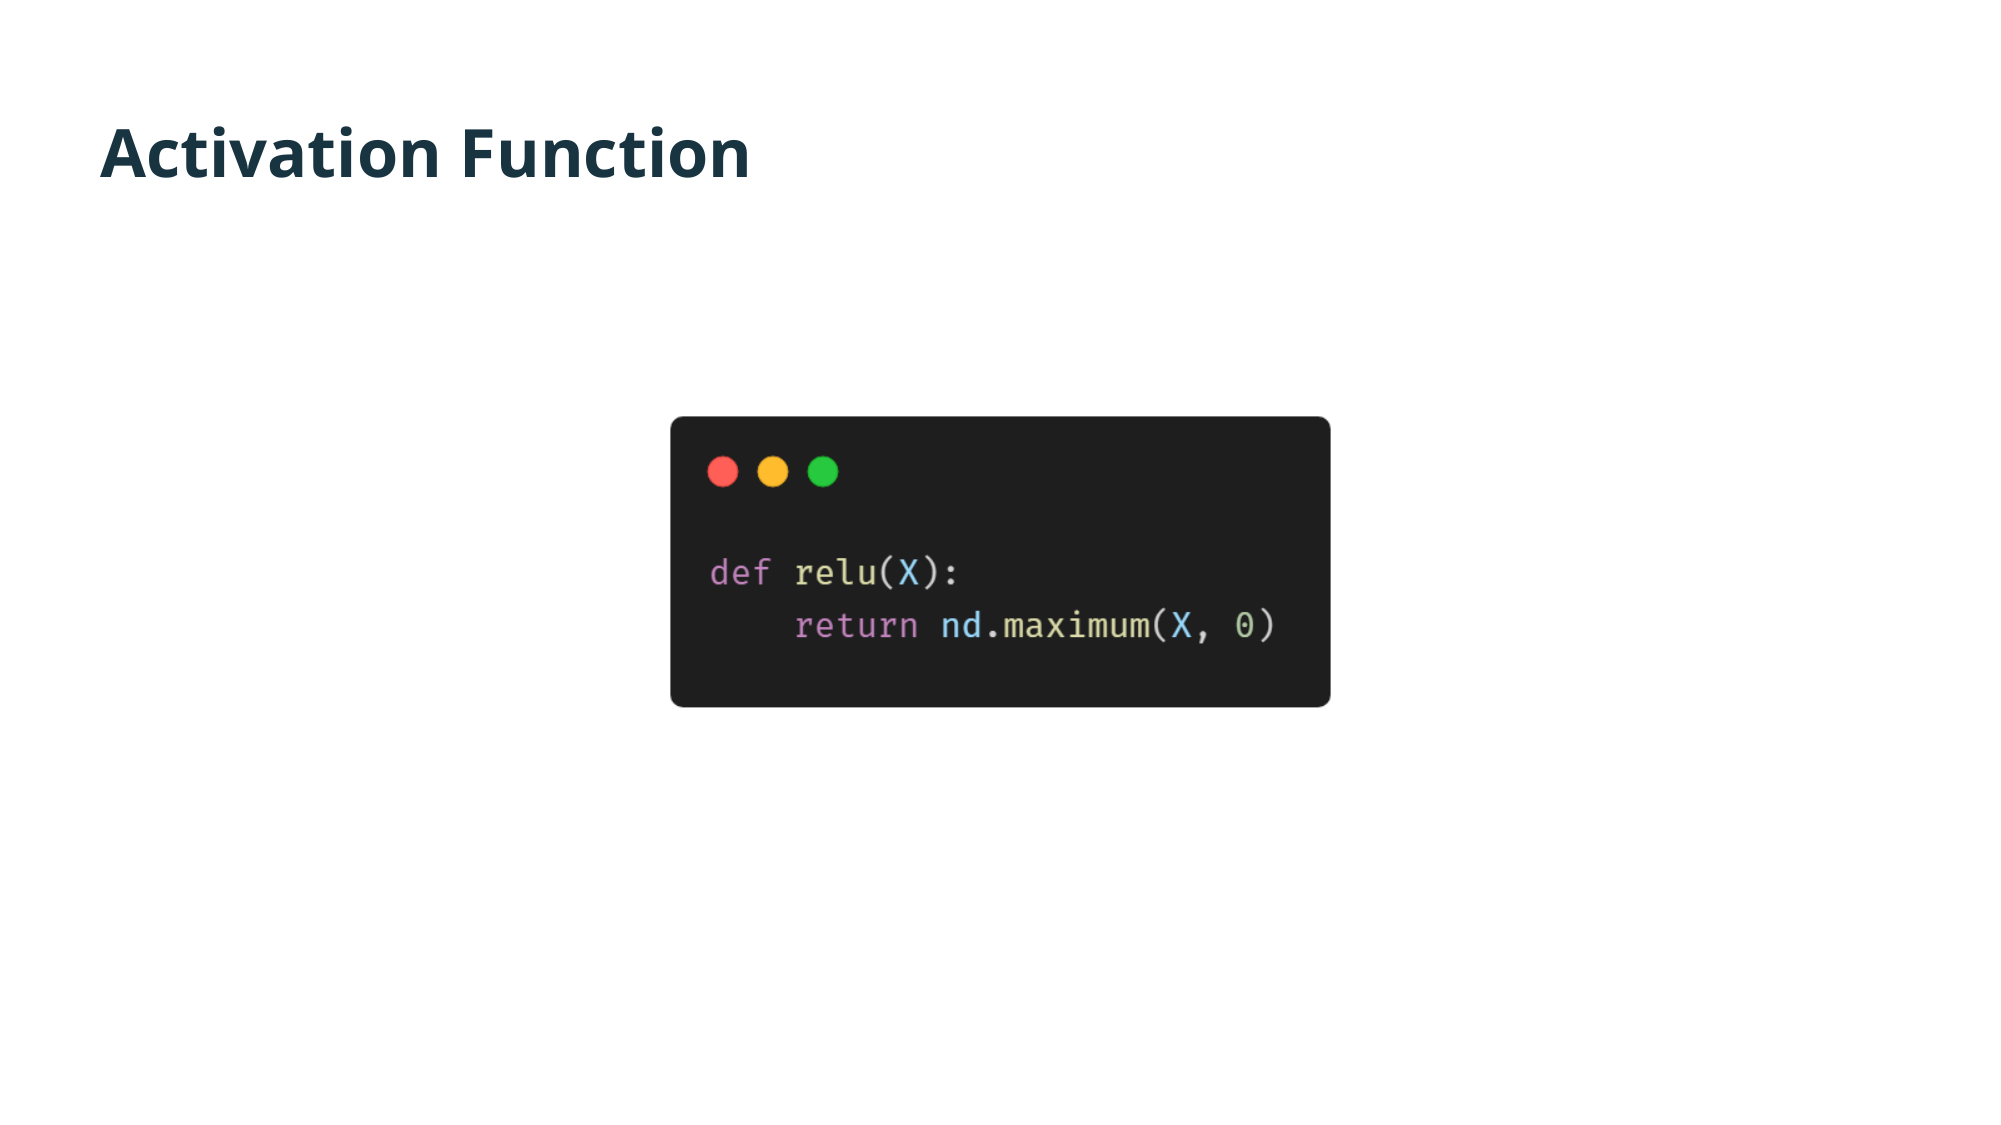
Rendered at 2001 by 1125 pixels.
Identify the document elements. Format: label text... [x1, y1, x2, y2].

picture [667, 414, 1332, 710]
title Activation Function [80, 90, 1985, 216]
